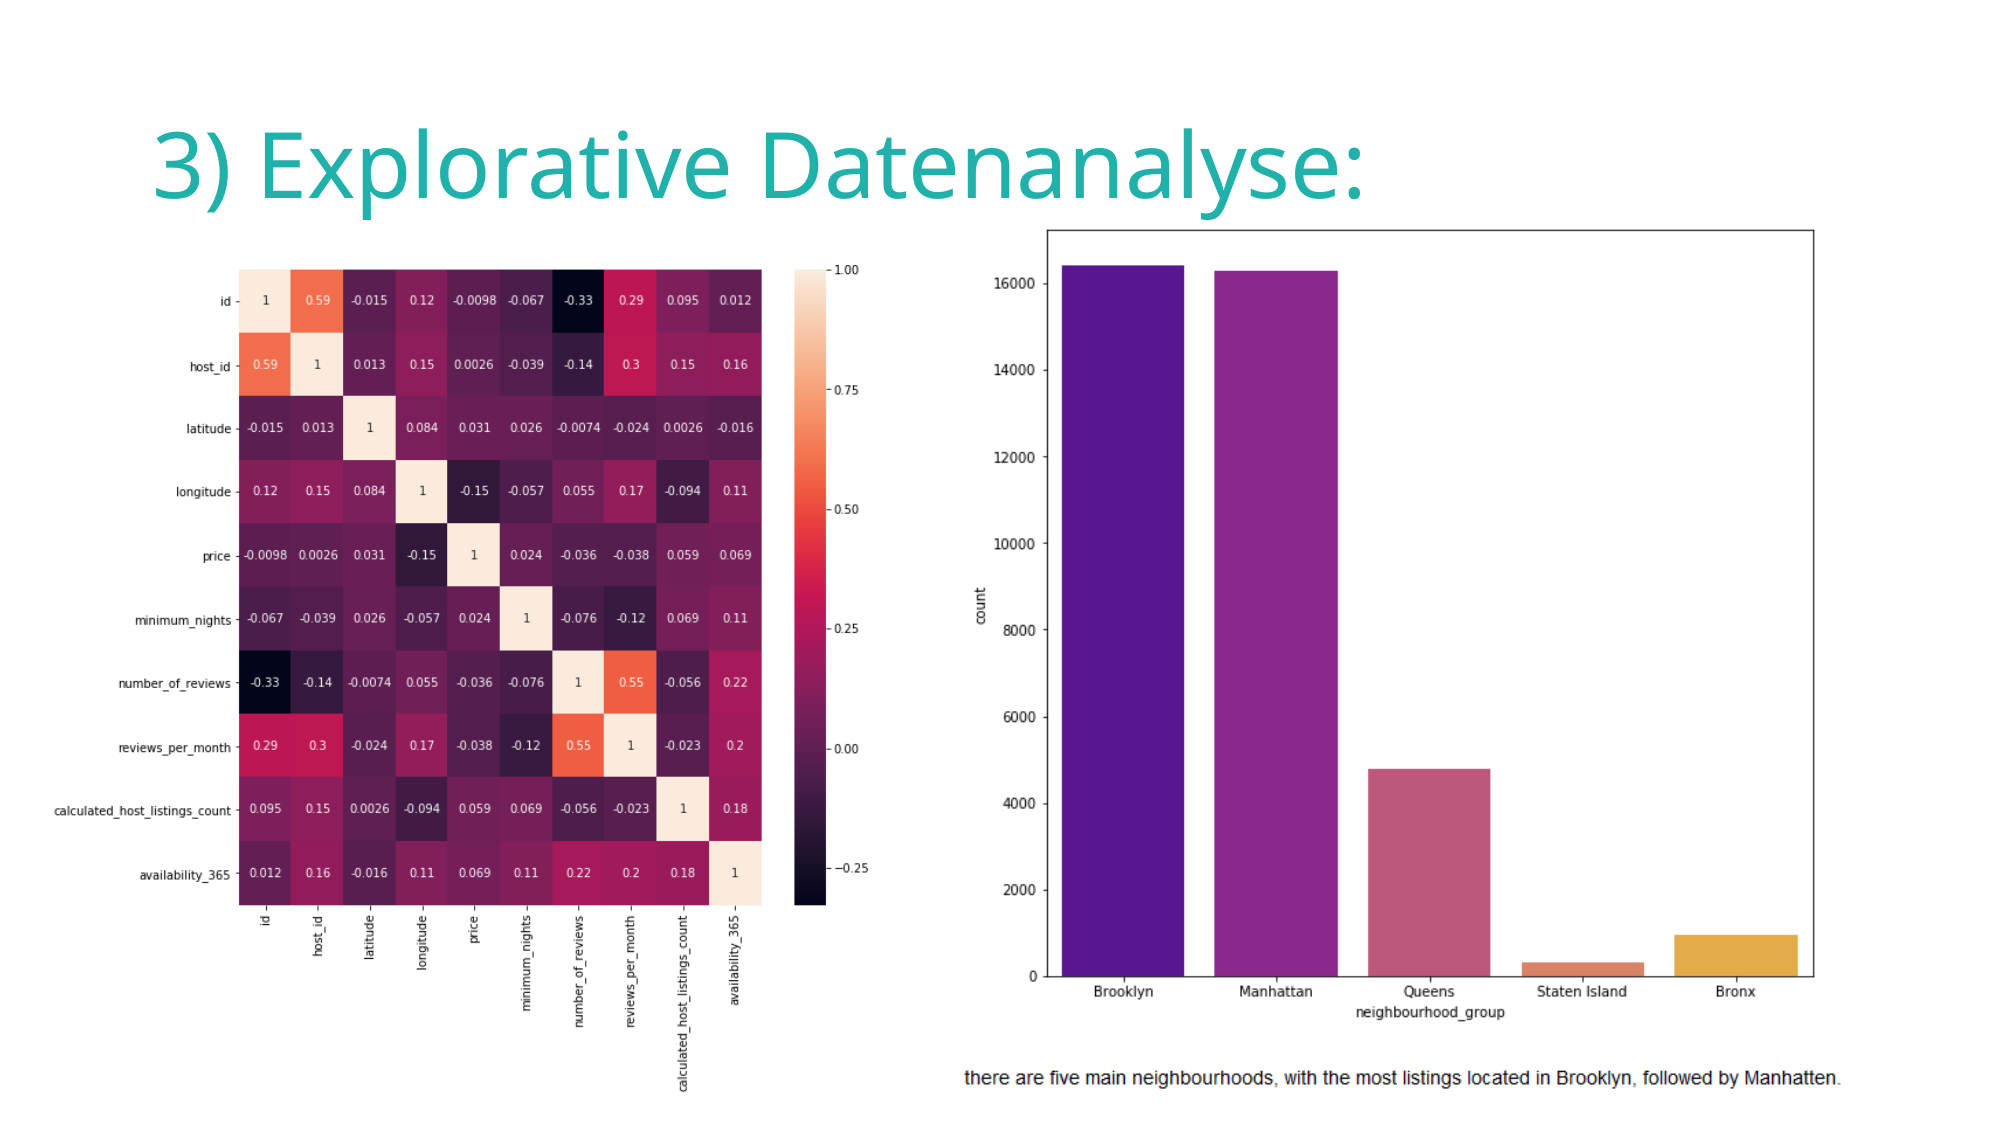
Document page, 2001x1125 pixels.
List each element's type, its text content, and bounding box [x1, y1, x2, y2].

picture [955, 223, 1853, 1097]
title 3) Explorative Datenanalyse: [137, 59, 1863, 278]
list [38, 265, 874, 1097]
